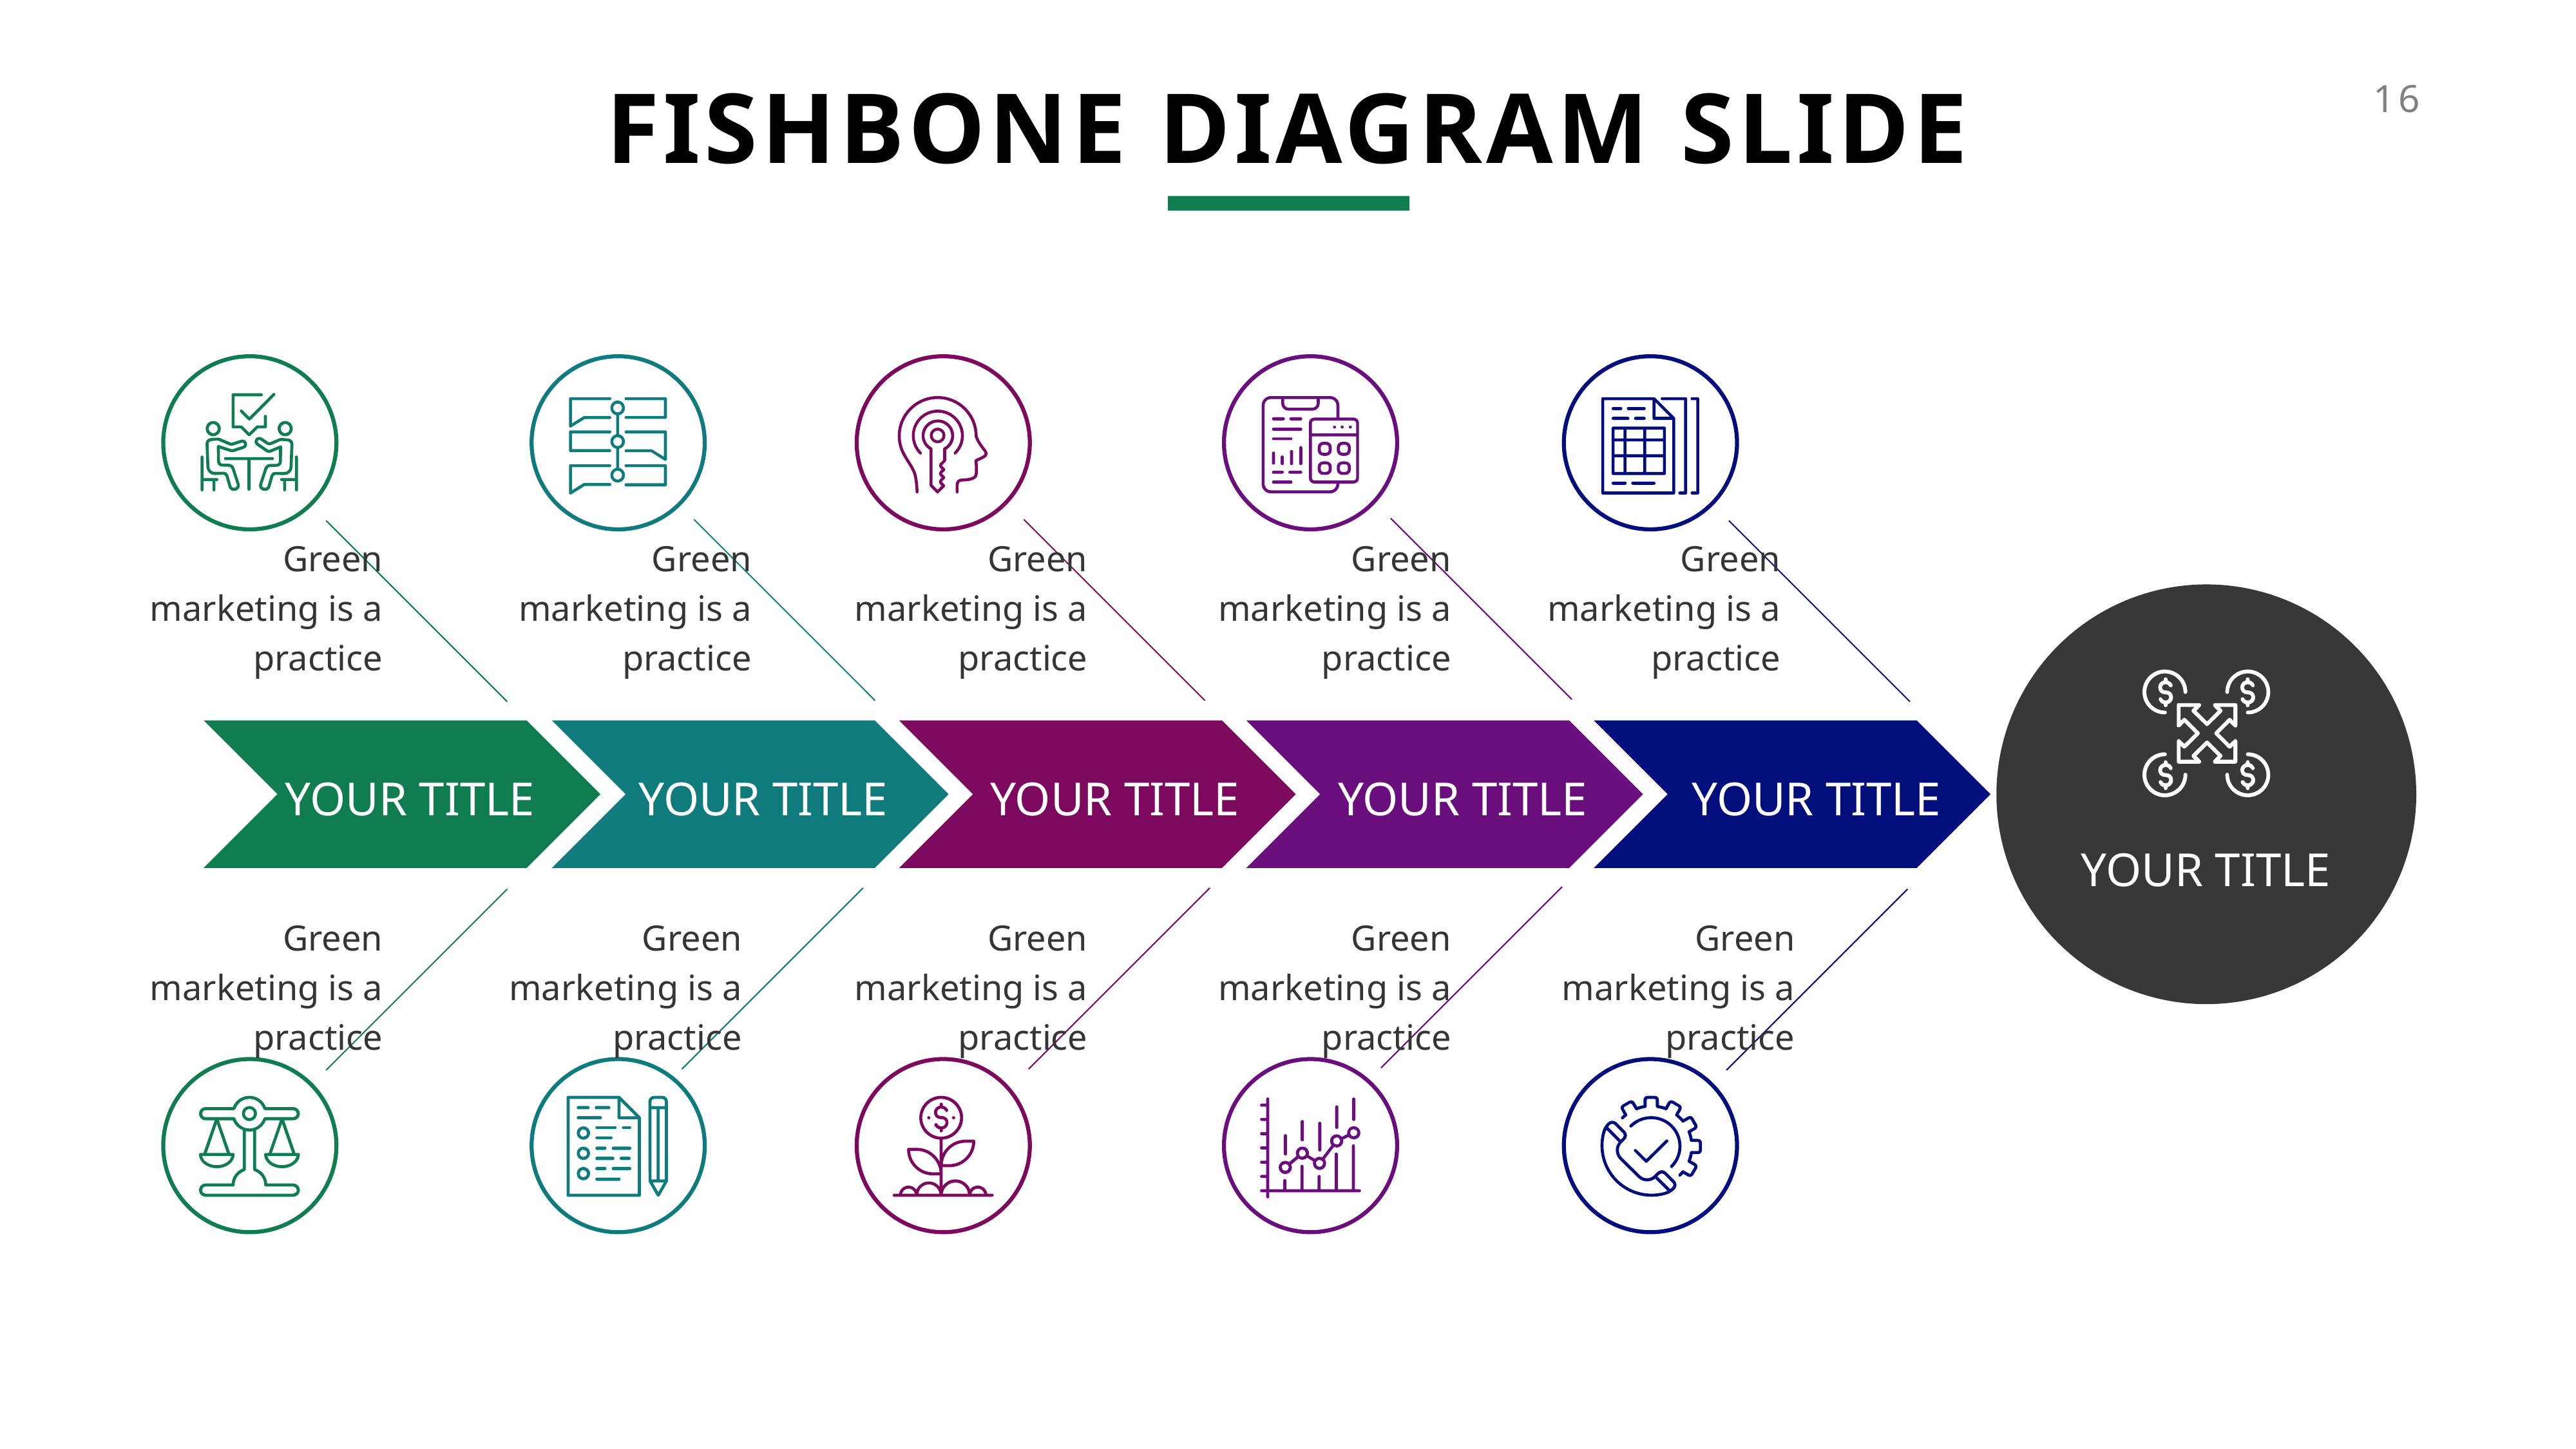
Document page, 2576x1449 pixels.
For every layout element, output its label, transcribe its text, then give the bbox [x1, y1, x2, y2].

text_box YOUR TITLE [629, 765, 898, 829]
text_box [1600, 1121, 1677, 1197]
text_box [326, 520, 508, 702]
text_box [1380, 886, 1563, 1068]
text_box [202, 719, 602, 869]
text_box [1592, 719, 1992, 869]
text_box [1690, 397, 1699, 495]
text_box YOUR TITLE [980, 765, 1250, 829]
text_box Green marketing is a practice [508, 903, 682, 1062]
text_box [569, 397, 612, 428]
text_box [1390, 518, 1572, 699]
text_box Green marketing is a practice [110, 524, 326, 683]
text_box [1563, 355, 1738, 524]
text_box YOUR TITLE [2072, 836, 2340, 900]
text_box [855, 355, 1031, 524]
text_box [569, 430, 612, 453]
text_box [1726, 889, 1908, 1070]
text_box [280, 455, 298, 492]
text_box Green marketing is a practice [508, 524, 694, 683]
text_box [624, 464, 667, 487]
text_box Green marketing is a practice [1210, 903, 1380, 1062]
text_box [1601, 397, 1675, 495]
text_box Green marketing is a practice [1205, 524, 1390, 683]
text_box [1028, 887, 1210, 1069]
text_box Green marketing is a practice [1563, 903, 1726, 1062]
text_box [254, 437, 294, 491]
text_box [855, 1062, 1031, 1233]
text_box YOUR TITLE [1328, 765, 1597, 829]
text_box [569, 464, 612, 495]
text_box [162, 1062, 338, 1233]
text_box [205, 421, 221, 437]
text_box [162, 355, 338, 524]
text_box [550, 719, 950, 869]
text_box [1620, 1095, 1703, 1177]
text_box [278, 421, 293, 437]
text_box [1563, 1062, 1738, 1233]
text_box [326, 889, 508, 1070]
text_box [205, 437, 247, 491]
text_box [648, 1095, 669, 1197]
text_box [694, 519, 875, 701]
text_box [1261, 396, 1359, 494]
text_box [2142, 752, 2188, 797]
text_box [624, 430, 667, 461]
text_box [1260, 1097, 1361, 1198]
text_box [240, 393, 276, 421]
text_box FISHBONE DIAGRAM SLIDE [596, 62, 1980, 188]
text_box [1223, 1062, 1398, 1233]
text_box [1223, 355, 1398, 524]
text_box Green marketing is a practice [1572, 524, 1728, 683]
text_box [624, 397, 667, 419]
text_box Green marketing is a practice [863, 903, 1028, 1062]
text_box [566, 1095, 641, 1197]
text_box [892, 1095, 994, 1197]
text_box [2225, 669, 2271, 715]
text_box Green marketing is a practice [875, 524, 1024, 683]
text_box [897, 396, 987, 494]
text_box [200, 455, 219, 492]
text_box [1728, 520, 1911, 702]
text_box [531, 355, 706, 524]
text_box [1245, 719, 1644, 869]
text_box [1660, 397, 1688, 495]
text_box [231, 393, 267, 437]
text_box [682, 887, 863, 1069]
text_box [1996, 583, 2418, 1005]
text_box [198, 1095, 300, 1197]
text_box [531, 1062, 706, 1233]
text_box [610, 400, 625, 483]
text_box [2142, 669, 2188, 715]
text_box [1167, 195, 1410, 211]
text_box [2177, 703, 2238, 764]
text_box Green marketing is a practice [110, 903, 326, 1062]
text_box [897, 719, 1297, 869]
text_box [1024, 519, 1205, 701]
text_box YOUR TITLE [276, 765, 544, 829]
text_box [224, 457, 274, 491]
text_box YOUR TITLE [1682, 765, 1951, 829]
text_box [2225, 752, 2271, 797]
